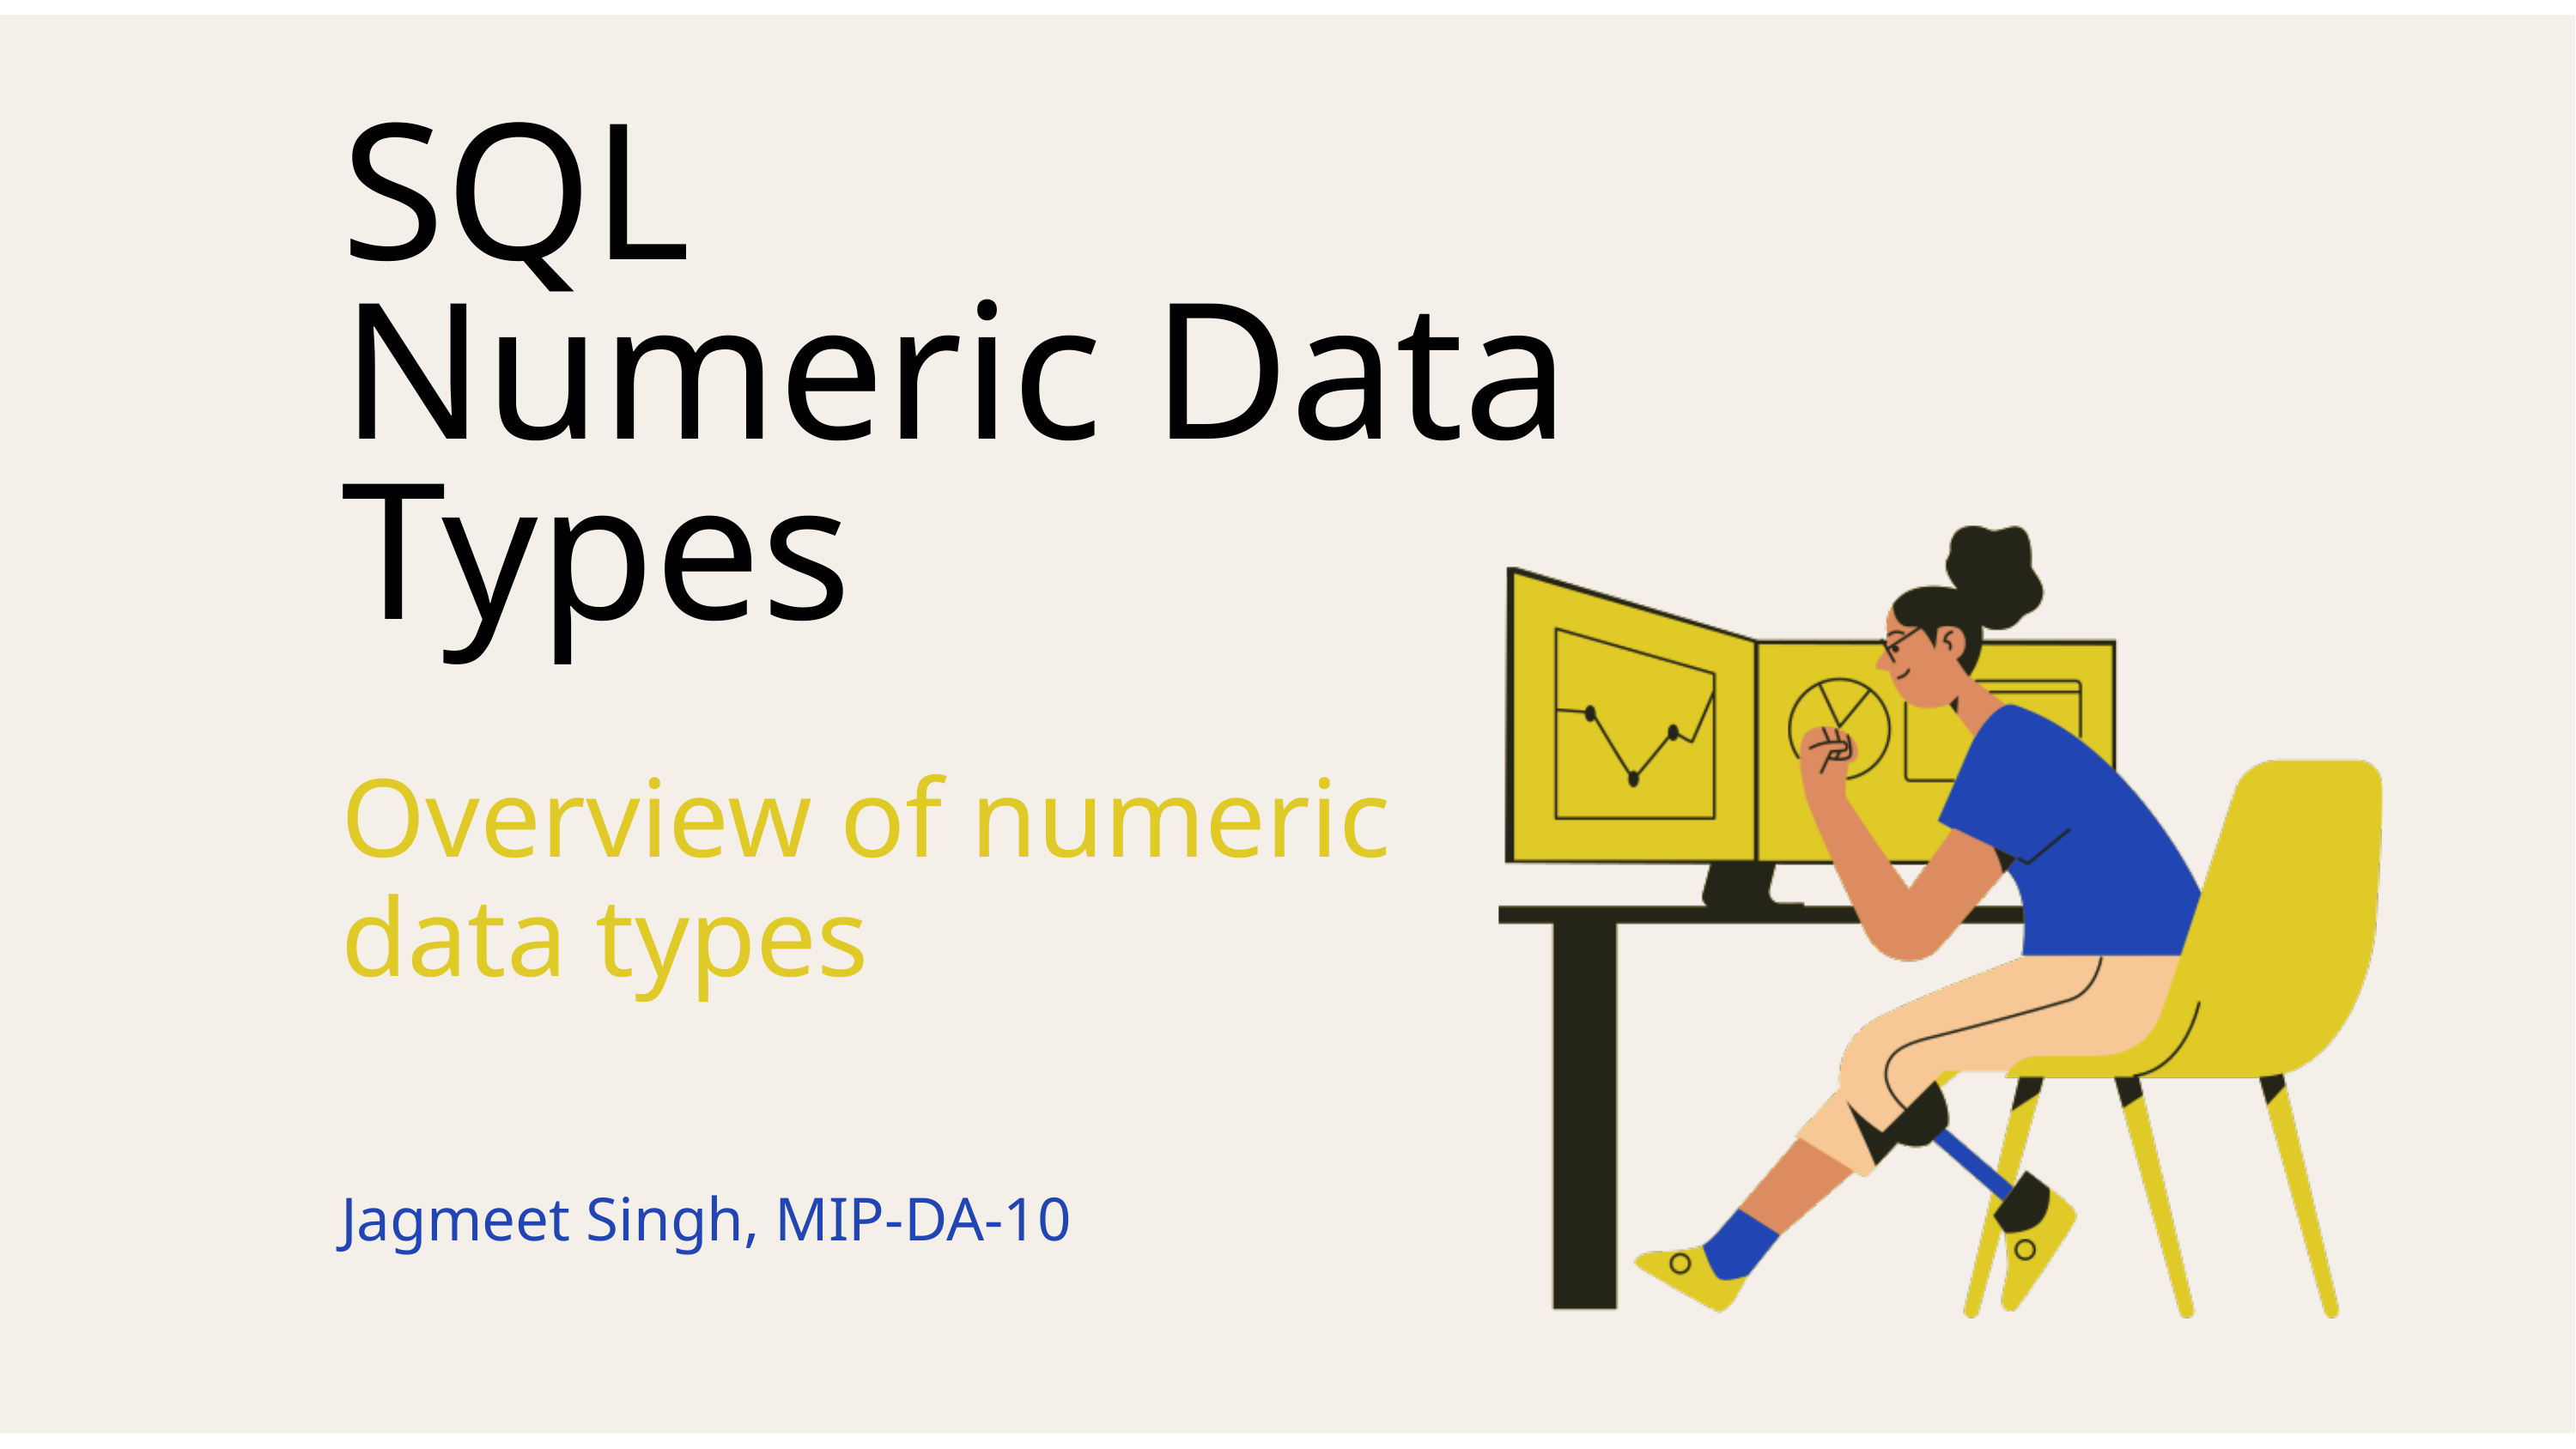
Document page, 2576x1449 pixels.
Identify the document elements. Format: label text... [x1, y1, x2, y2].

text_box Overview of numeric data types [341, 760, 1499, 998]
text_box Jagmeet Singh, MIP-DA-10 [341, 1190, 1206, 1253]
text_box [0, 15, 2575, 1434]
text_box SQL Numeric Data Types [341, 118, 1839, 837]
text_box [1498, 523, 2384, 1320]
